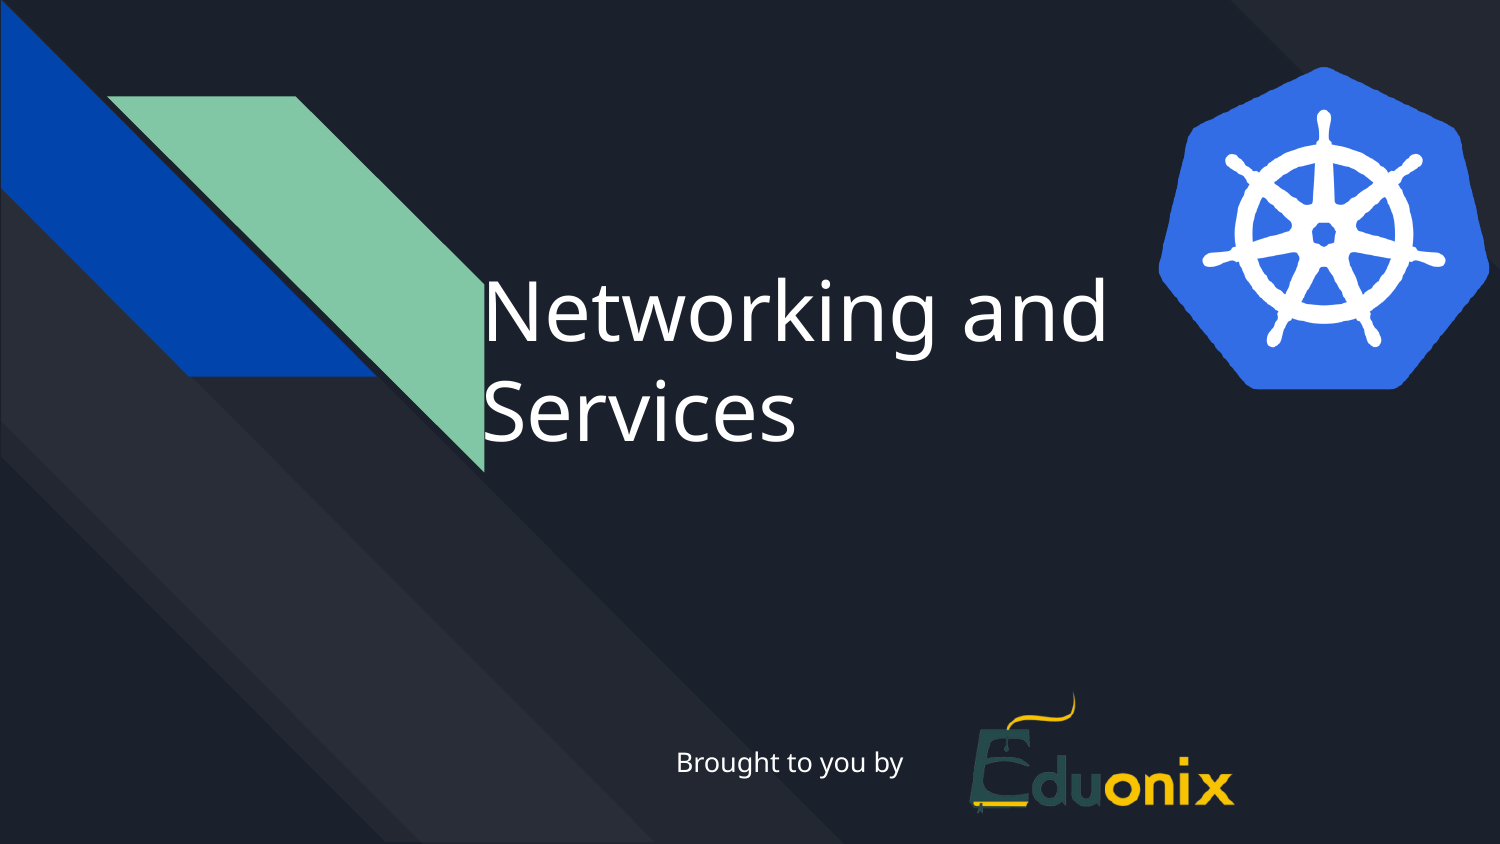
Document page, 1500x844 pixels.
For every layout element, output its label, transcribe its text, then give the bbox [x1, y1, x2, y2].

picture [933, 671, 1261, 835]
picture [1146, 51, 1500, 405]
title Networking and Services [466, 242, 1290, 502]
subtitle Brought to you by [660, 730, 928, 814]
